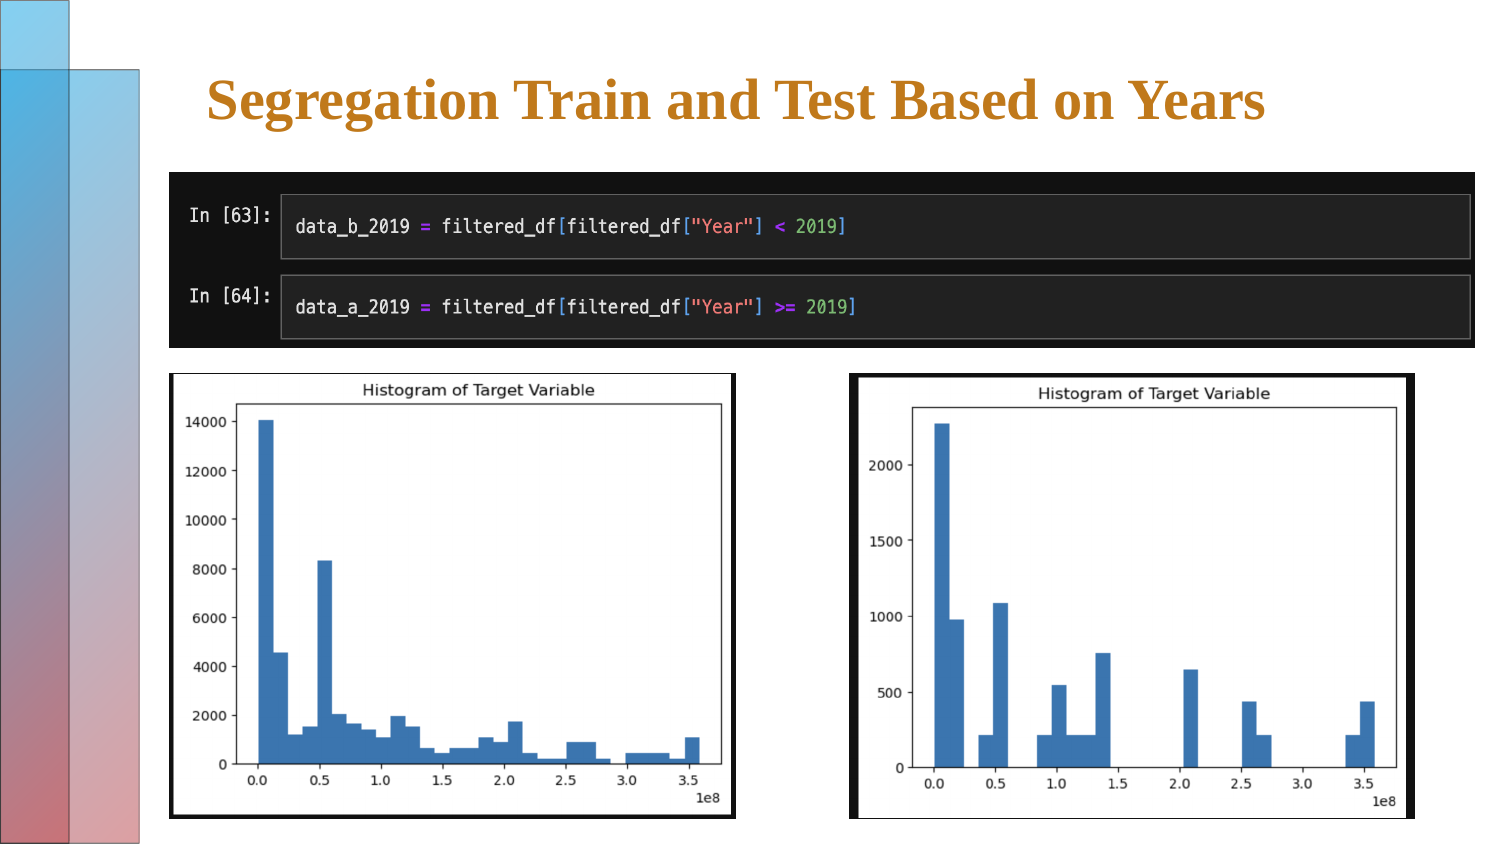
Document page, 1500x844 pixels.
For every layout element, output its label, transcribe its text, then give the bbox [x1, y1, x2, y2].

picture [169, 171, 1476, 349]
picture [169, 372, 736, 819]
picture [848, 372, 1415, 819]
title Segregation Train and Test Based on Years [195, 56, 1363, 148]
